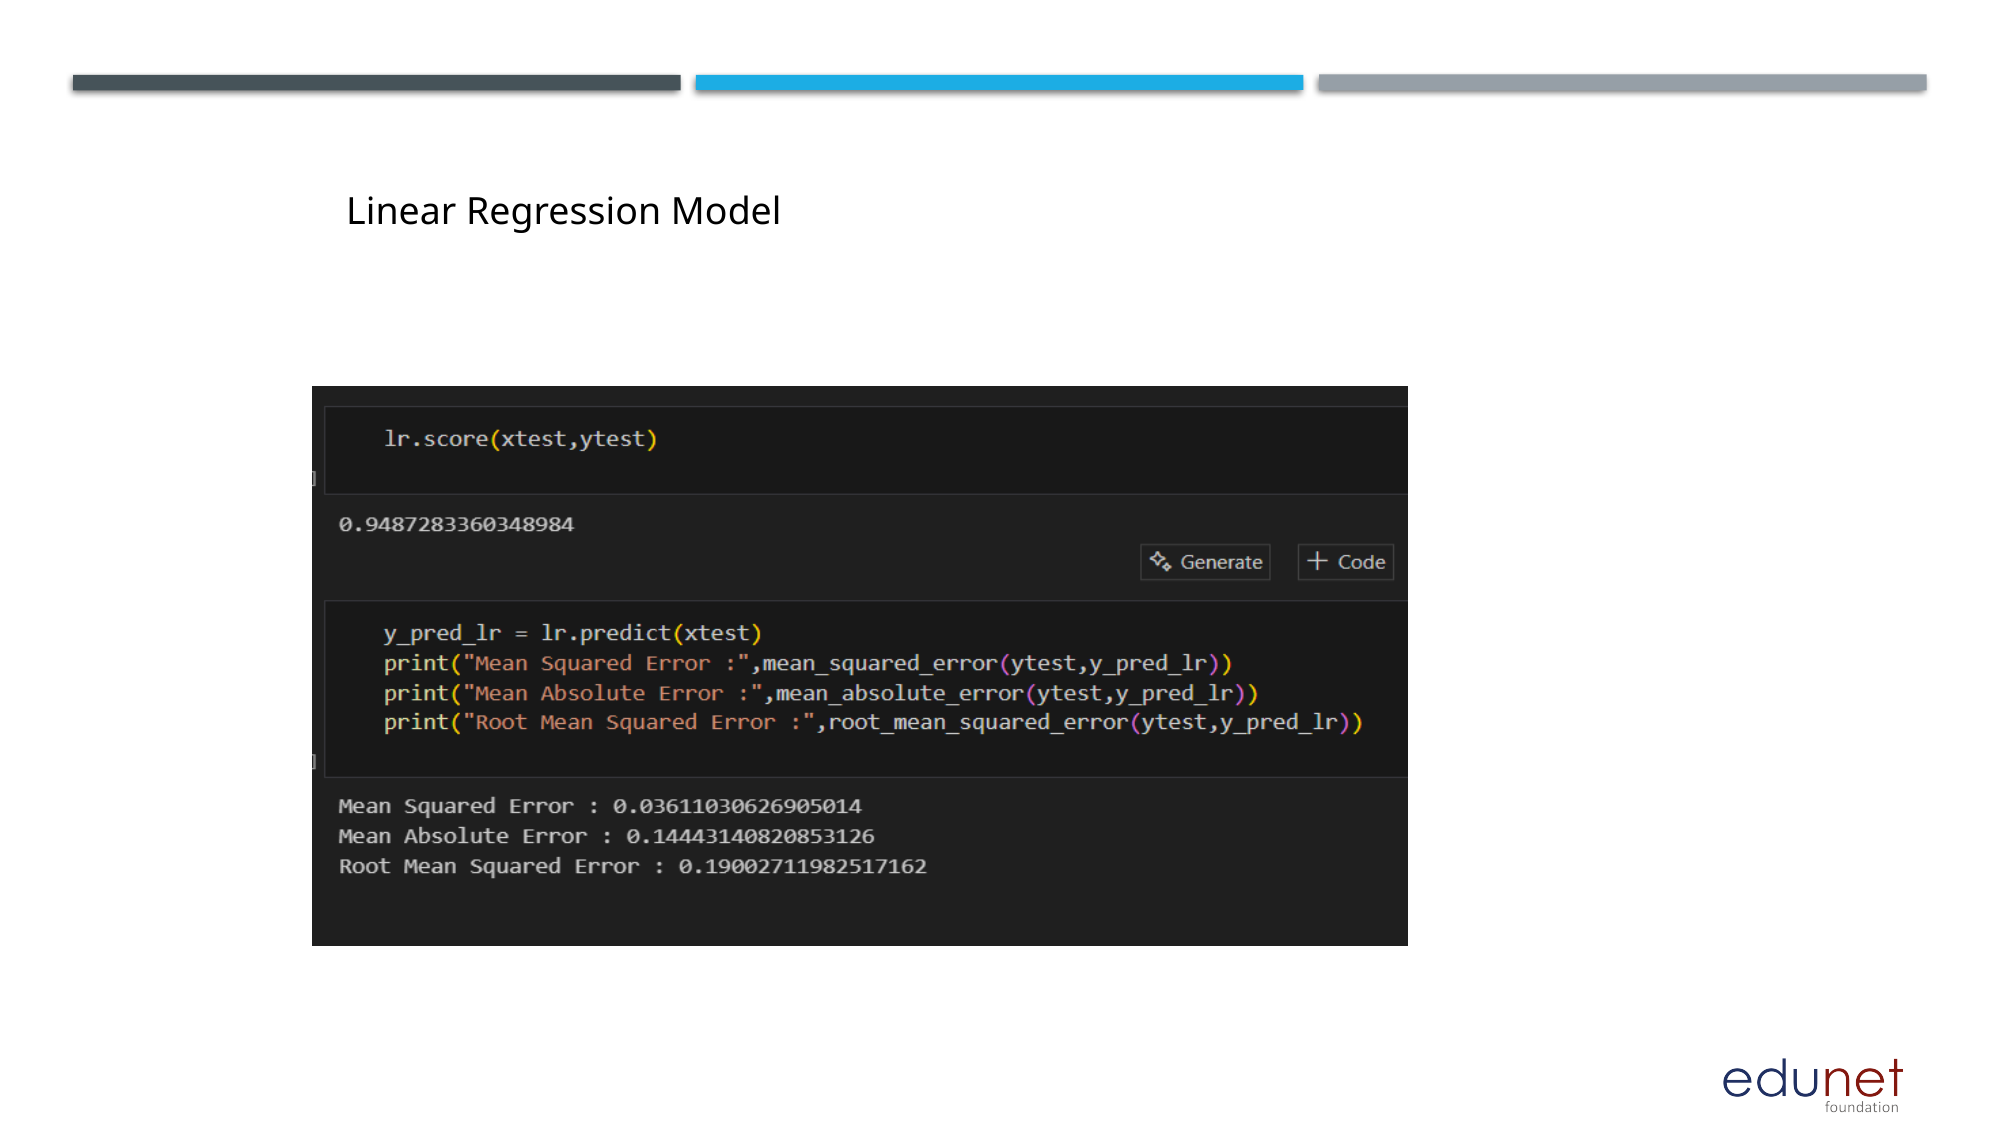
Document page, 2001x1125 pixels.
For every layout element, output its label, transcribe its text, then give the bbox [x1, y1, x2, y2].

picture [1719, 1056, 1905, 1116]
text_box Linear Regression Model [331, 179, 1331, 240]
picture [311, 386, 1408, 946]
